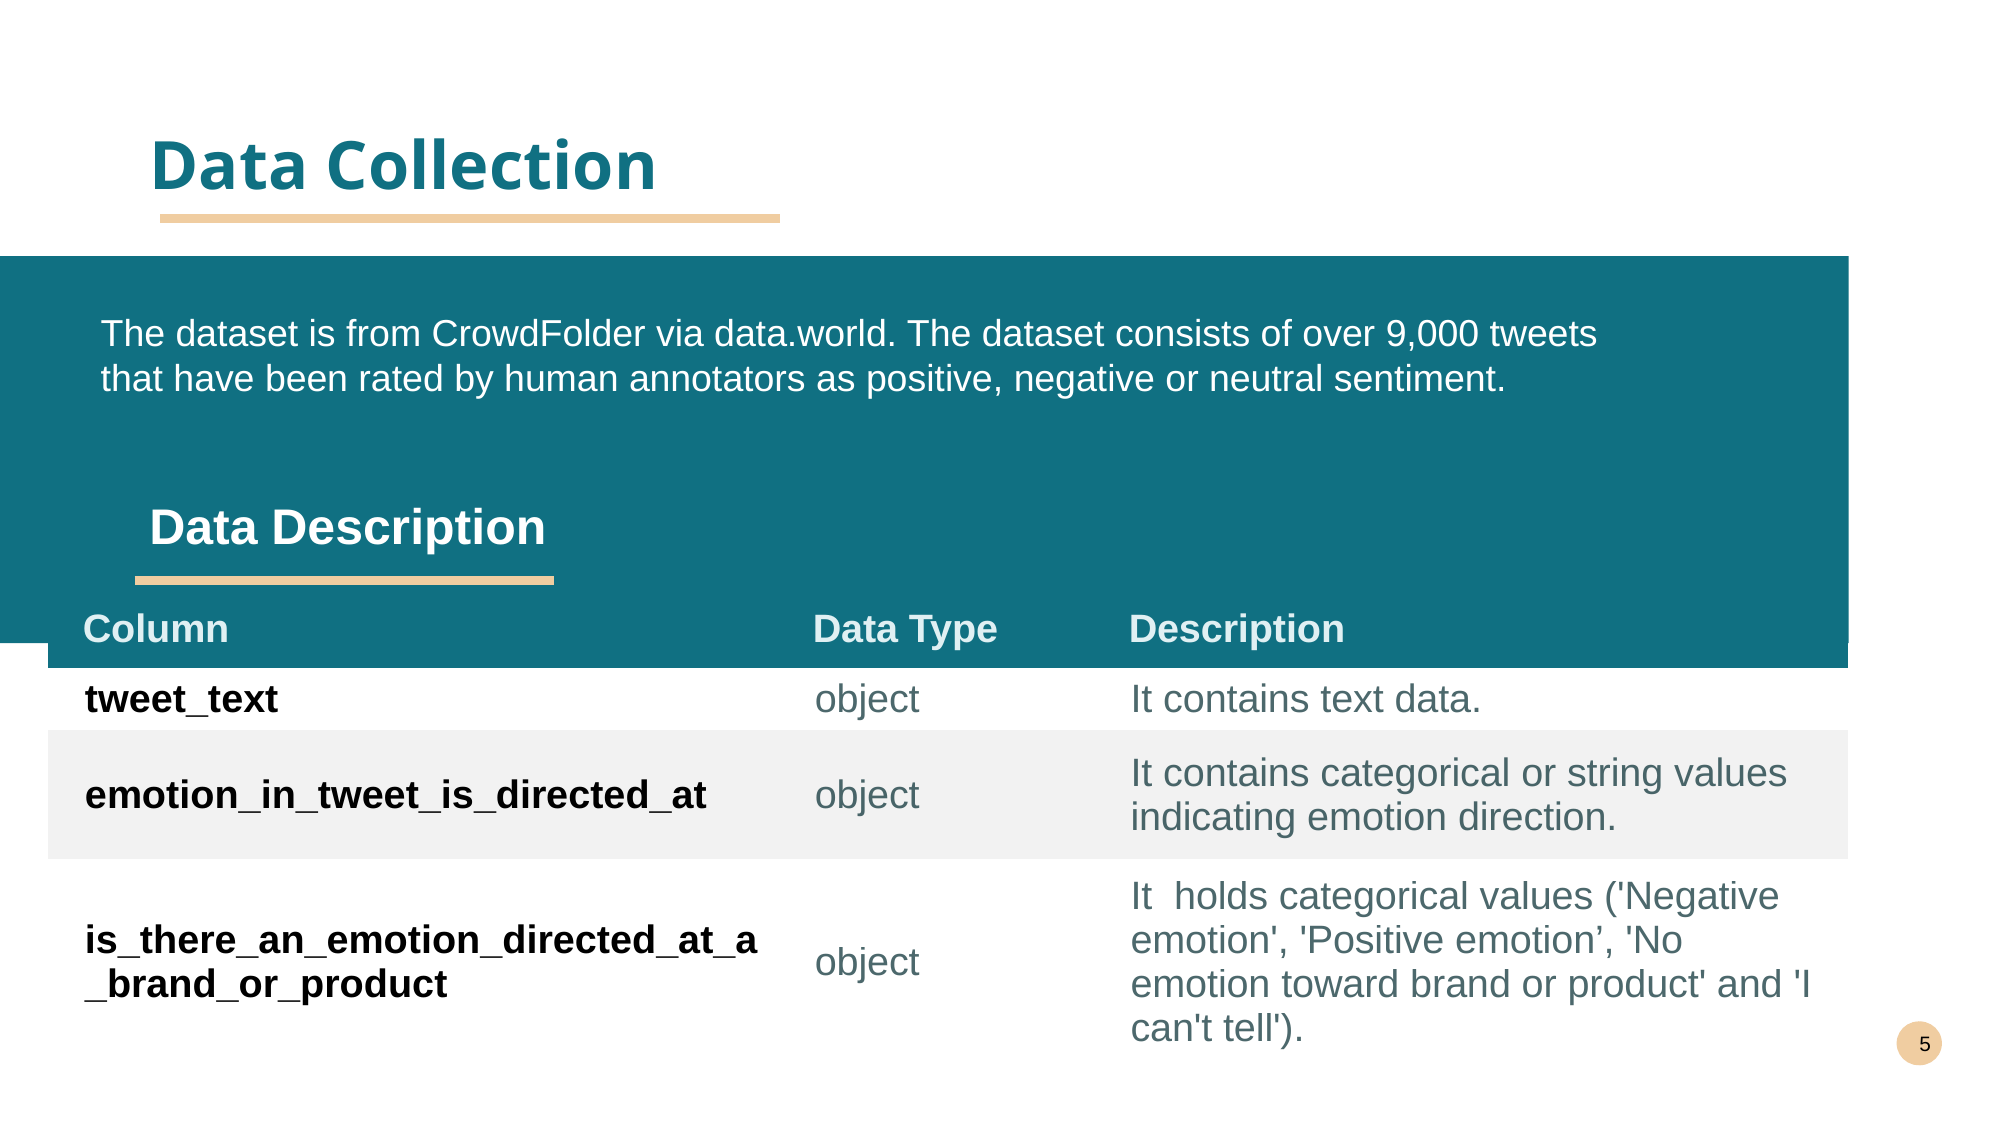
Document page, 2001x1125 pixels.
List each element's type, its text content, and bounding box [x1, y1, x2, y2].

table_header Column [48, 590, 777, 668]
table_cell It contains categorical or string values indicating emotion direction. [1093, 730, 1848, 859]
table_cell object [777, 668, 1093, 730]
table_header Description [1093, 590, 1848, 668]
table_header Data Type [777, 590, 1093, 668]
table_cell It contains text data. [1093, 668, 1848, 730]
text_box 5 [1897, 1020, 1943, 1067]
table_cell It holds categorical values ('Negative emotion', 'Positive emotion’, 'No emotion toward brand or product' and 'I can't tell'). [1093, 859, 1848, 1065]
table_cell emotion_in_tweet_is_directed_at [48, 730, 777, 859]
text_box Data Description [134, 486, 667, 562]
table_cell object [777, 859, 1093, 1065]
text_box The dataset is from CrowdFolder via data.world. The dataset consists of over 9,000 tweets that have been rated by human annotators as positive, negative or neutral sentiment. [85, 301, 1627, 407]
title Data Collection [134, 59, 1860, 277]
table_cell is_there_an_emotion_directed_at_a_brand_or_product [48, 859, 777, 1065]
table_cell object [777, 730, 1093, 859]
table_cell tweet_text [48, 668, 777, 730]
